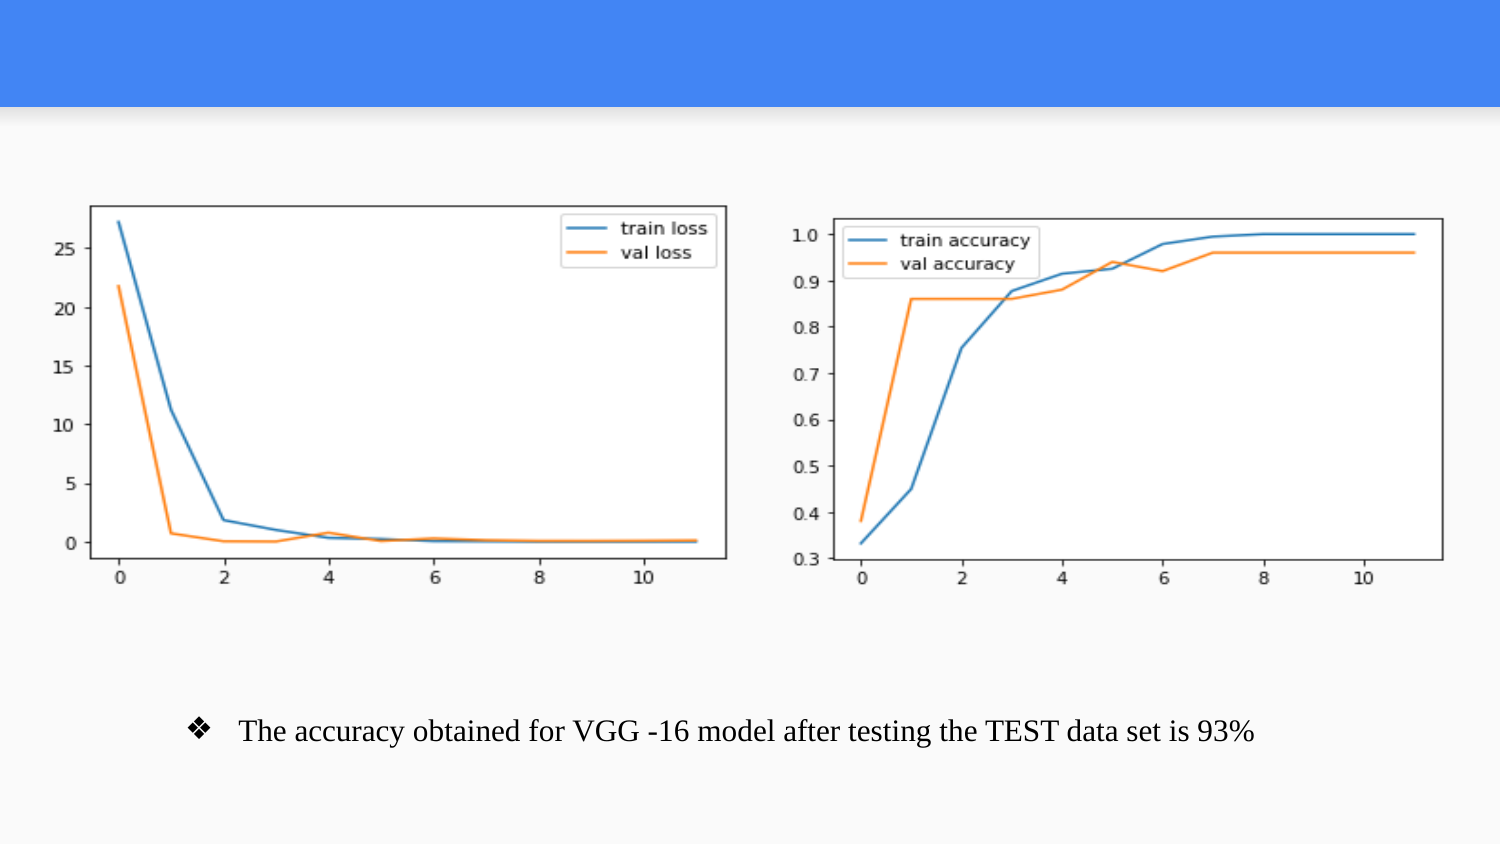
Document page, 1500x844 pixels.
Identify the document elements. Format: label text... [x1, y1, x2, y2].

picture [779, 208, 1455, 597]
text_box The accuracy obtained for VGG -16 model after testing the TEST data set is 93% [148, 695, 1321, 781]
picture [39, 196, 737, 597]
